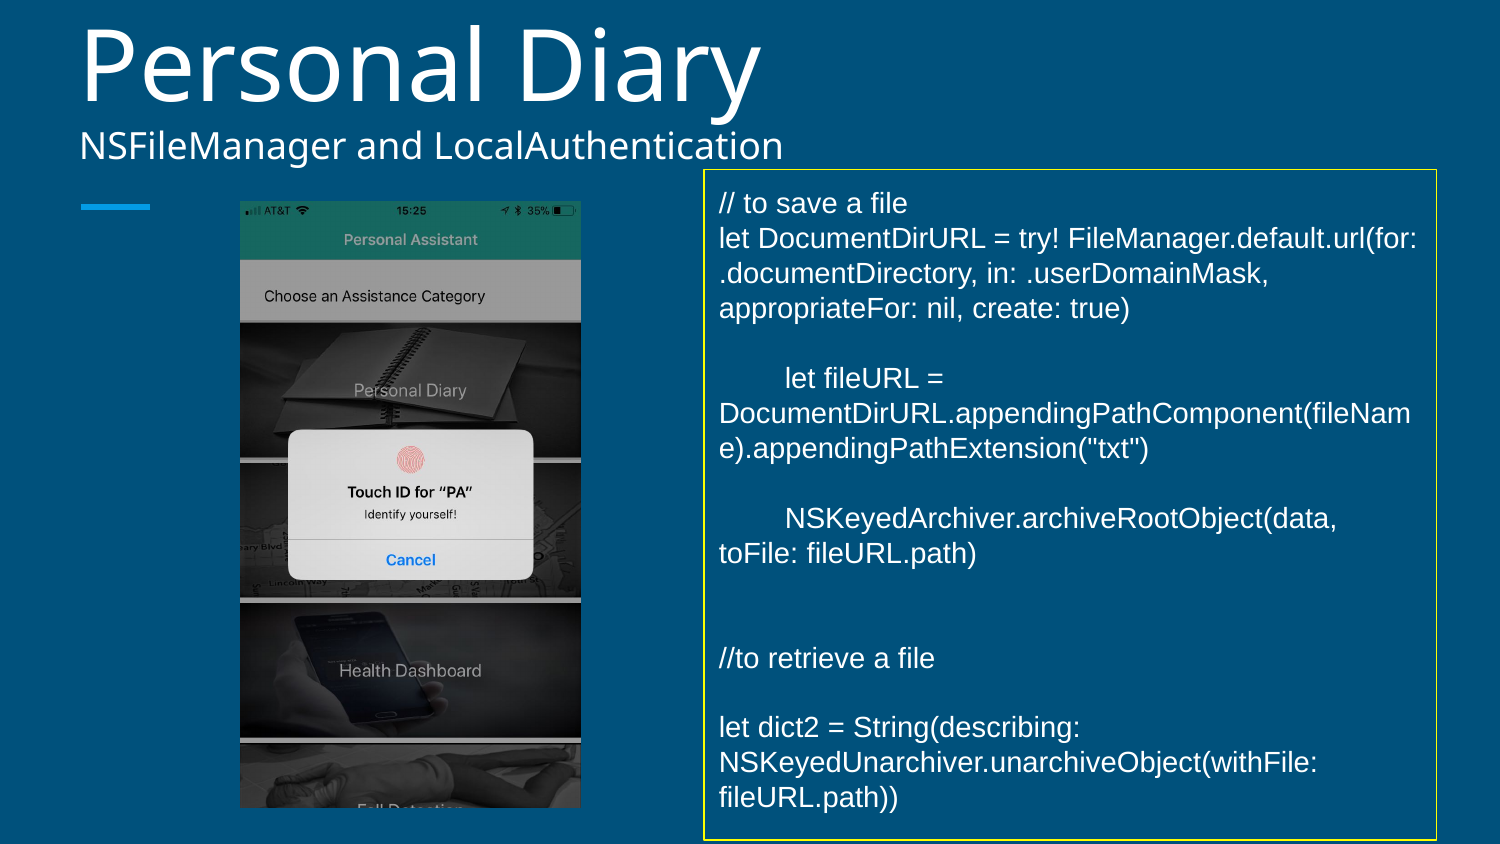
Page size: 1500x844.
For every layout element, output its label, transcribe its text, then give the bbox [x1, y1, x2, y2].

text_box // to save a file let DocumentDirURL = try! FileManager.default.url(for: .documentDirectory, in: .userDomainMask, appropriateFor: nil, create: true) let fileURL = DocumentDirURL.appendingPathComponent(fileName).appendingPathExtension("txt") NSKeyedArchiver.archiveRootObject(data, toFile: fileURL.path) //to retrieve a file let dict2 = String(describing: NSKeyedUnarchiver.unarchiveObject(withFile: fileURL.path)) [703, 169, 1437, 841]
picture [241, 202, 580, 807]
title Personal Diary NSFileManager and LocalAuthentication [63, 22, 1437, 227]
